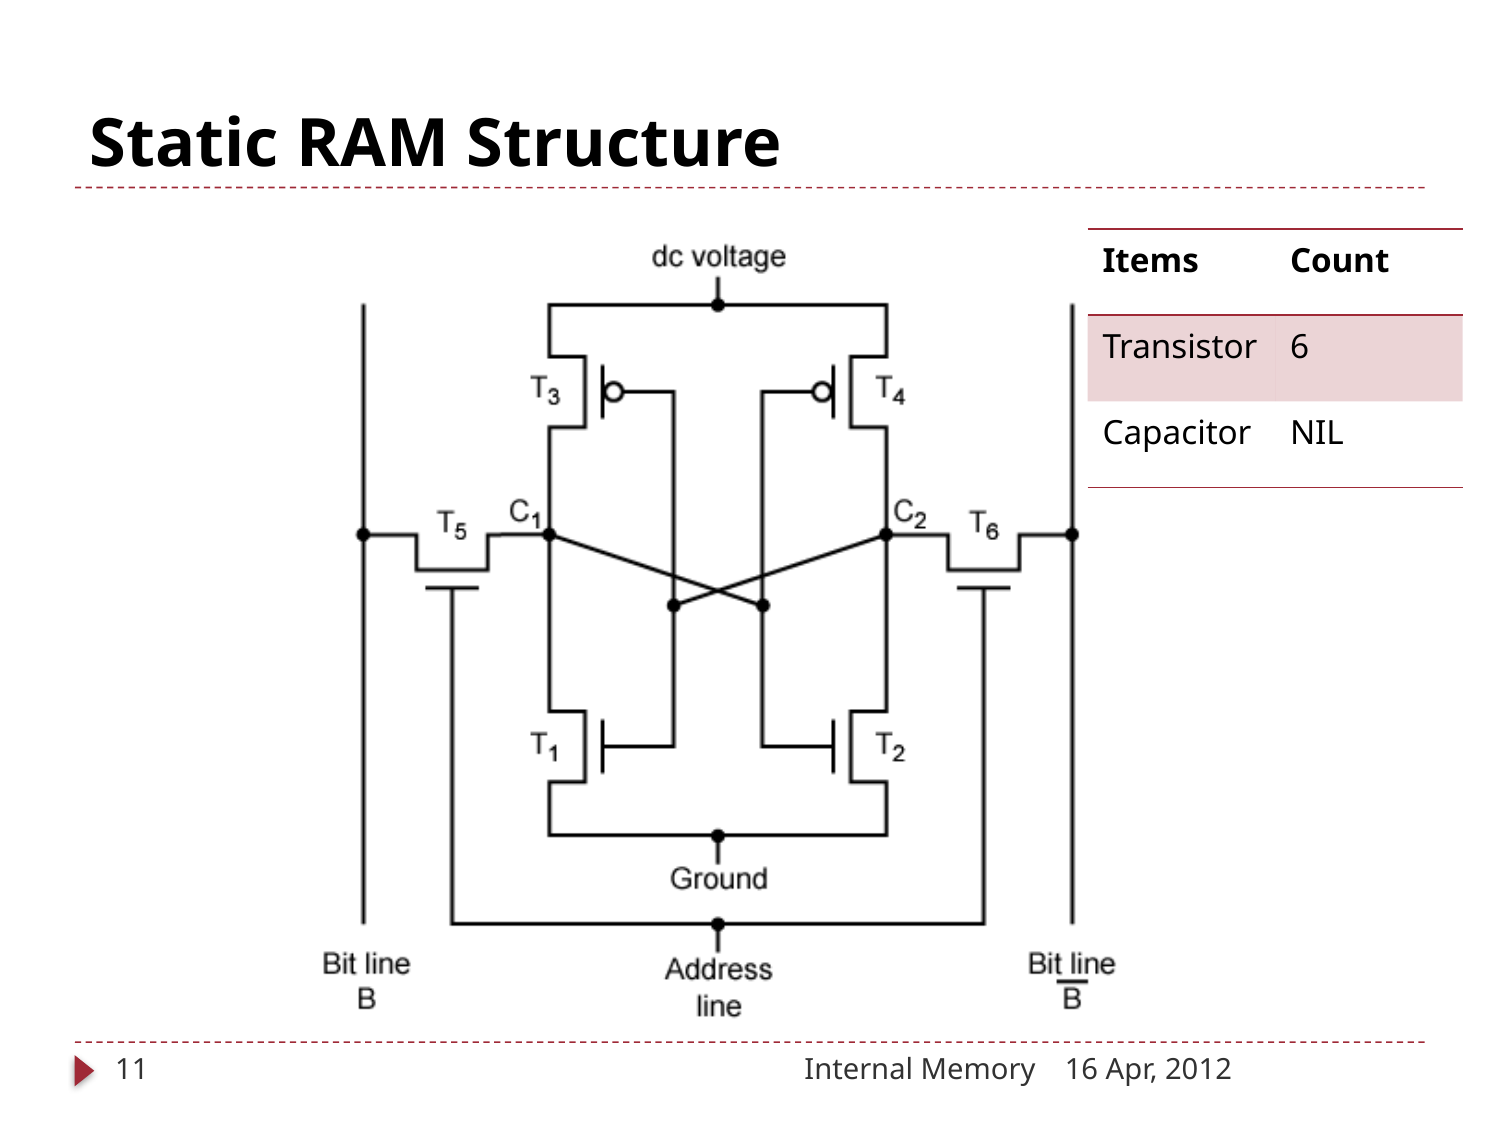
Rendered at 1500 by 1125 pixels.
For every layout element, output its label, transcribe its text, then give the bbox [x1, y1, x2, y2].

table_cell 6 [1275, 316, 1463, 401]
table_cell NIL [1275, 401, 1463, 487]
table_cell Transistor [1123, 316, 1275, 401]
picture [299, 237, 1118, 1034]
table_cell Capacitor [1123, 401, 1275, 487]
title Static RAM Structure [75, 24, 1425, 188]
table_header Count [1275, 230, 1463, 314]
footer Internal Memory [475, 1048, 1051, 1103]
table_header Items [1088, 230, 1275, 314]
slide_number 11 [100, 1042, 426, 1103]
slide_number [1051, 1042, 1426, 1103]
